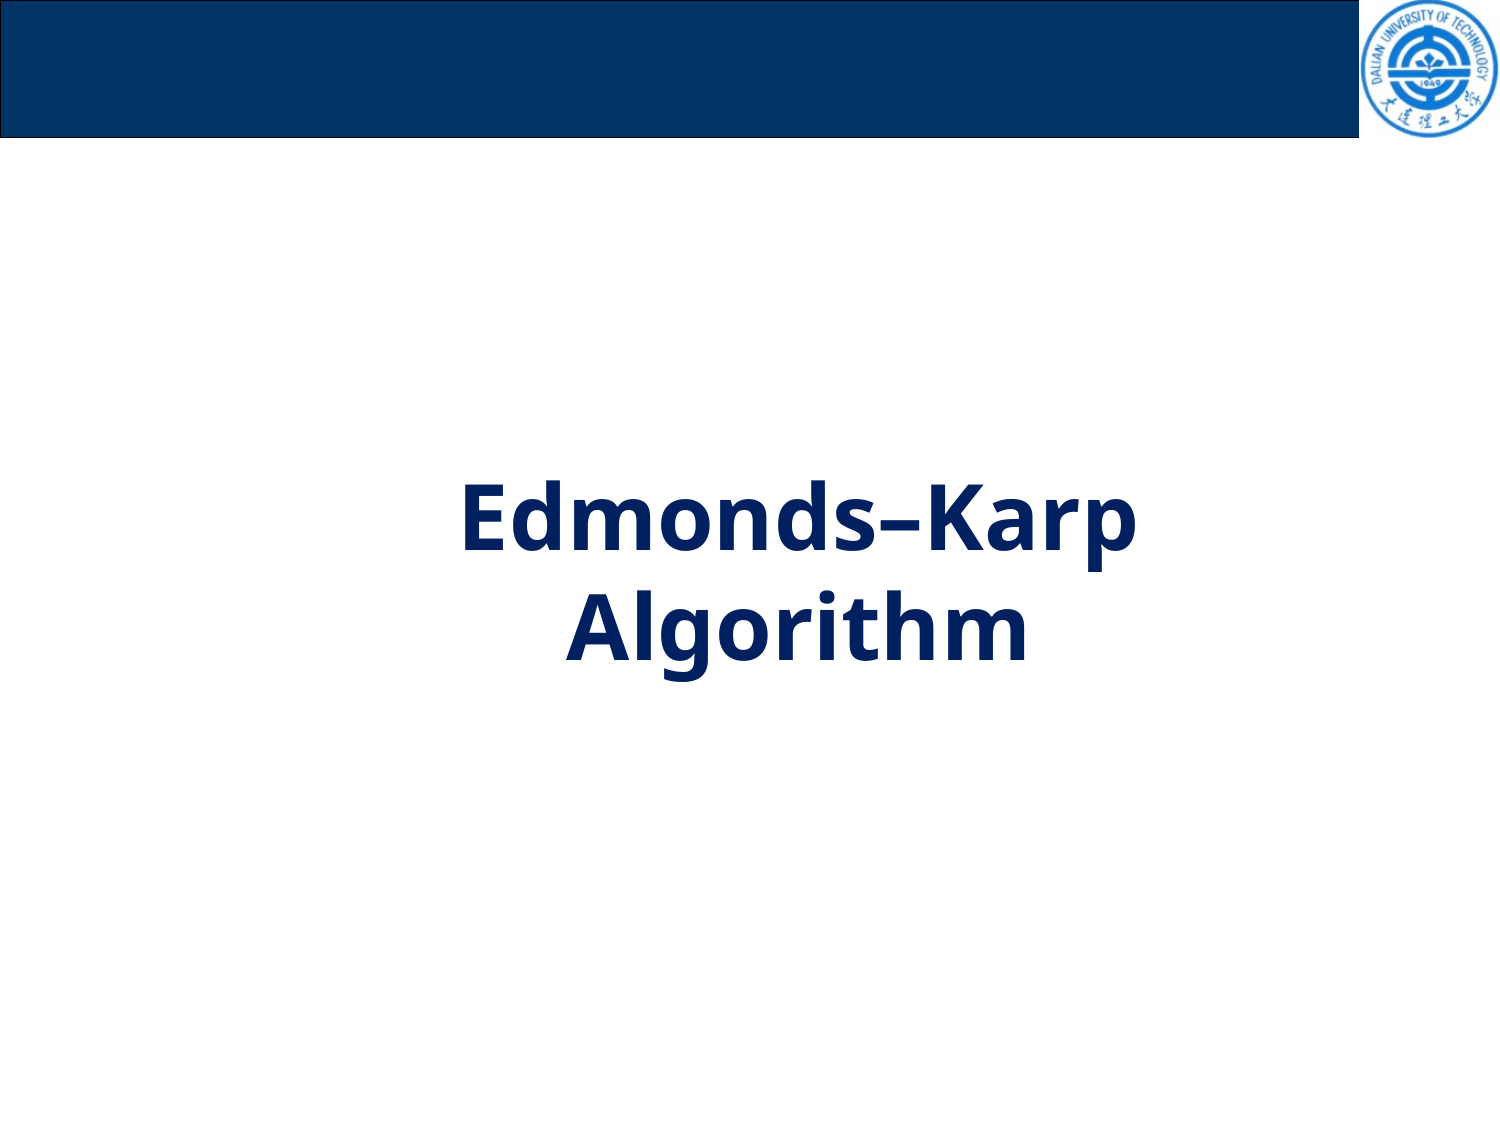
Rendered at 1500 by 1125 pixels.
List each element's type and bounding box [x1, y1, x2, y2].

title [253, 457, 1328, 679]
picture [1359, 0, 1500, 138]
